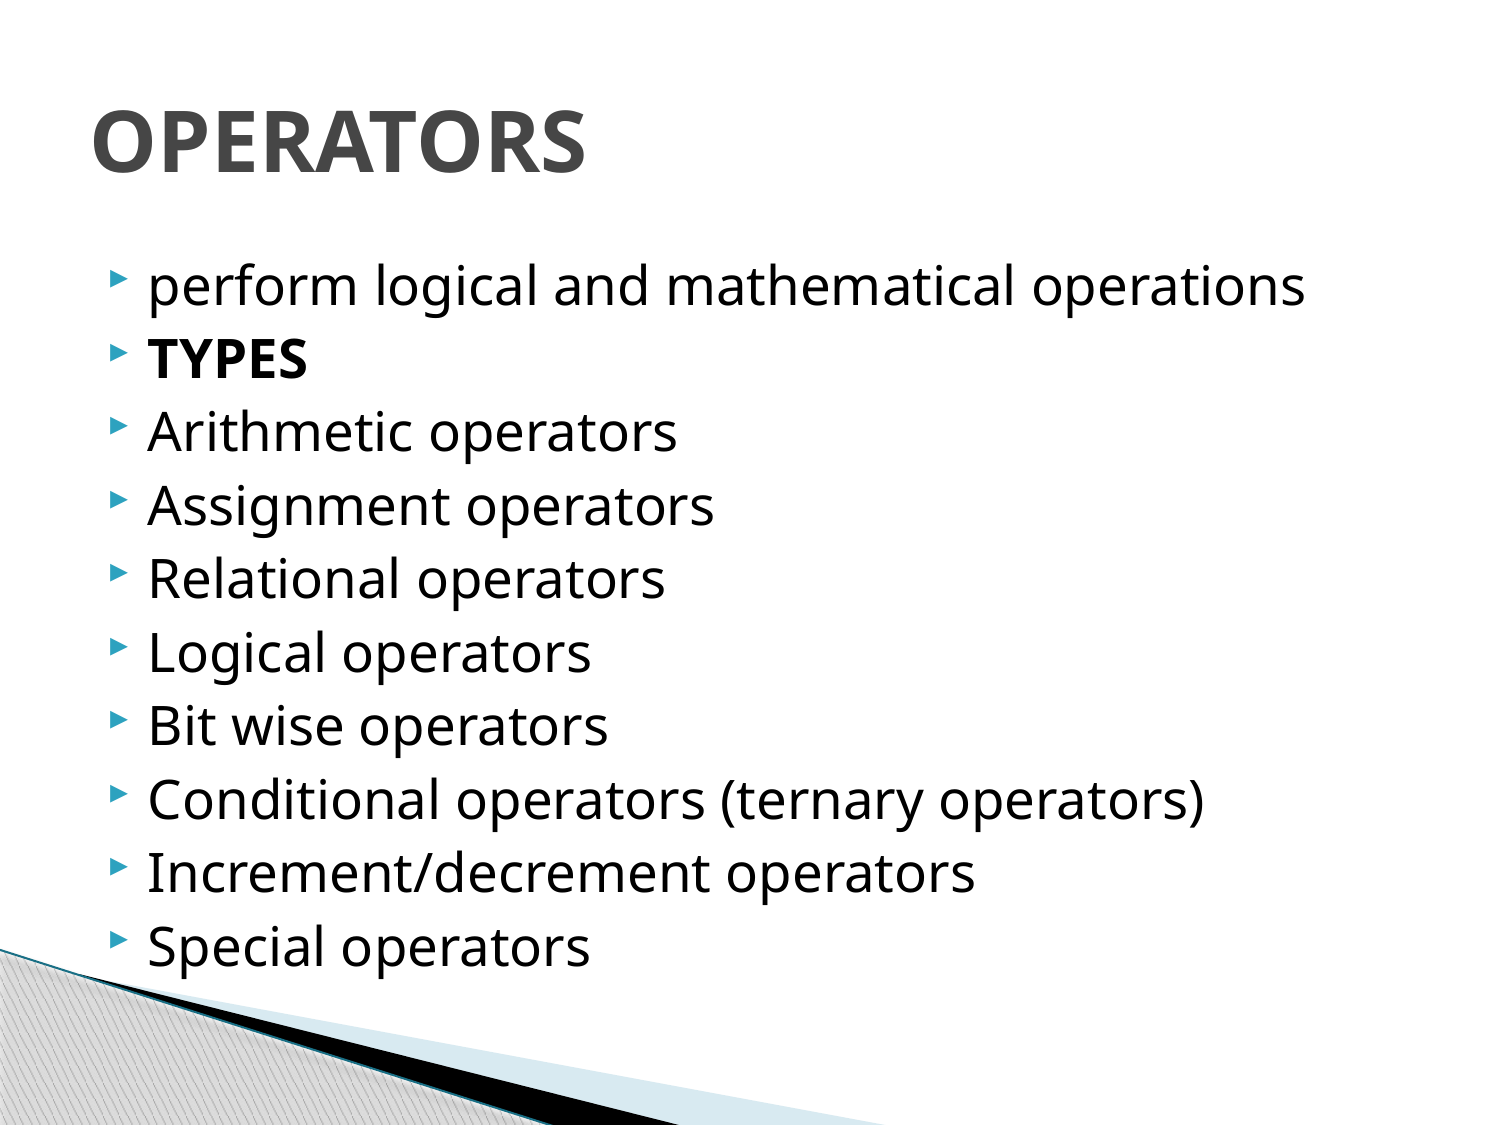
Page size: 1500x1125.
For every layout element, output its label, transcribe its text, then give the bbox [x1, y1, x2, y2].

title OPERATORS [75, 45, 1425, 233]
list perform logical and mathematical operations TYPES Arithmetic operators Assignment operators Relational operators Logical operators Bit wise operators Conditional operators (ternary operators) Increment/decrement operators Special operators [75, 243, 1425, 986]
